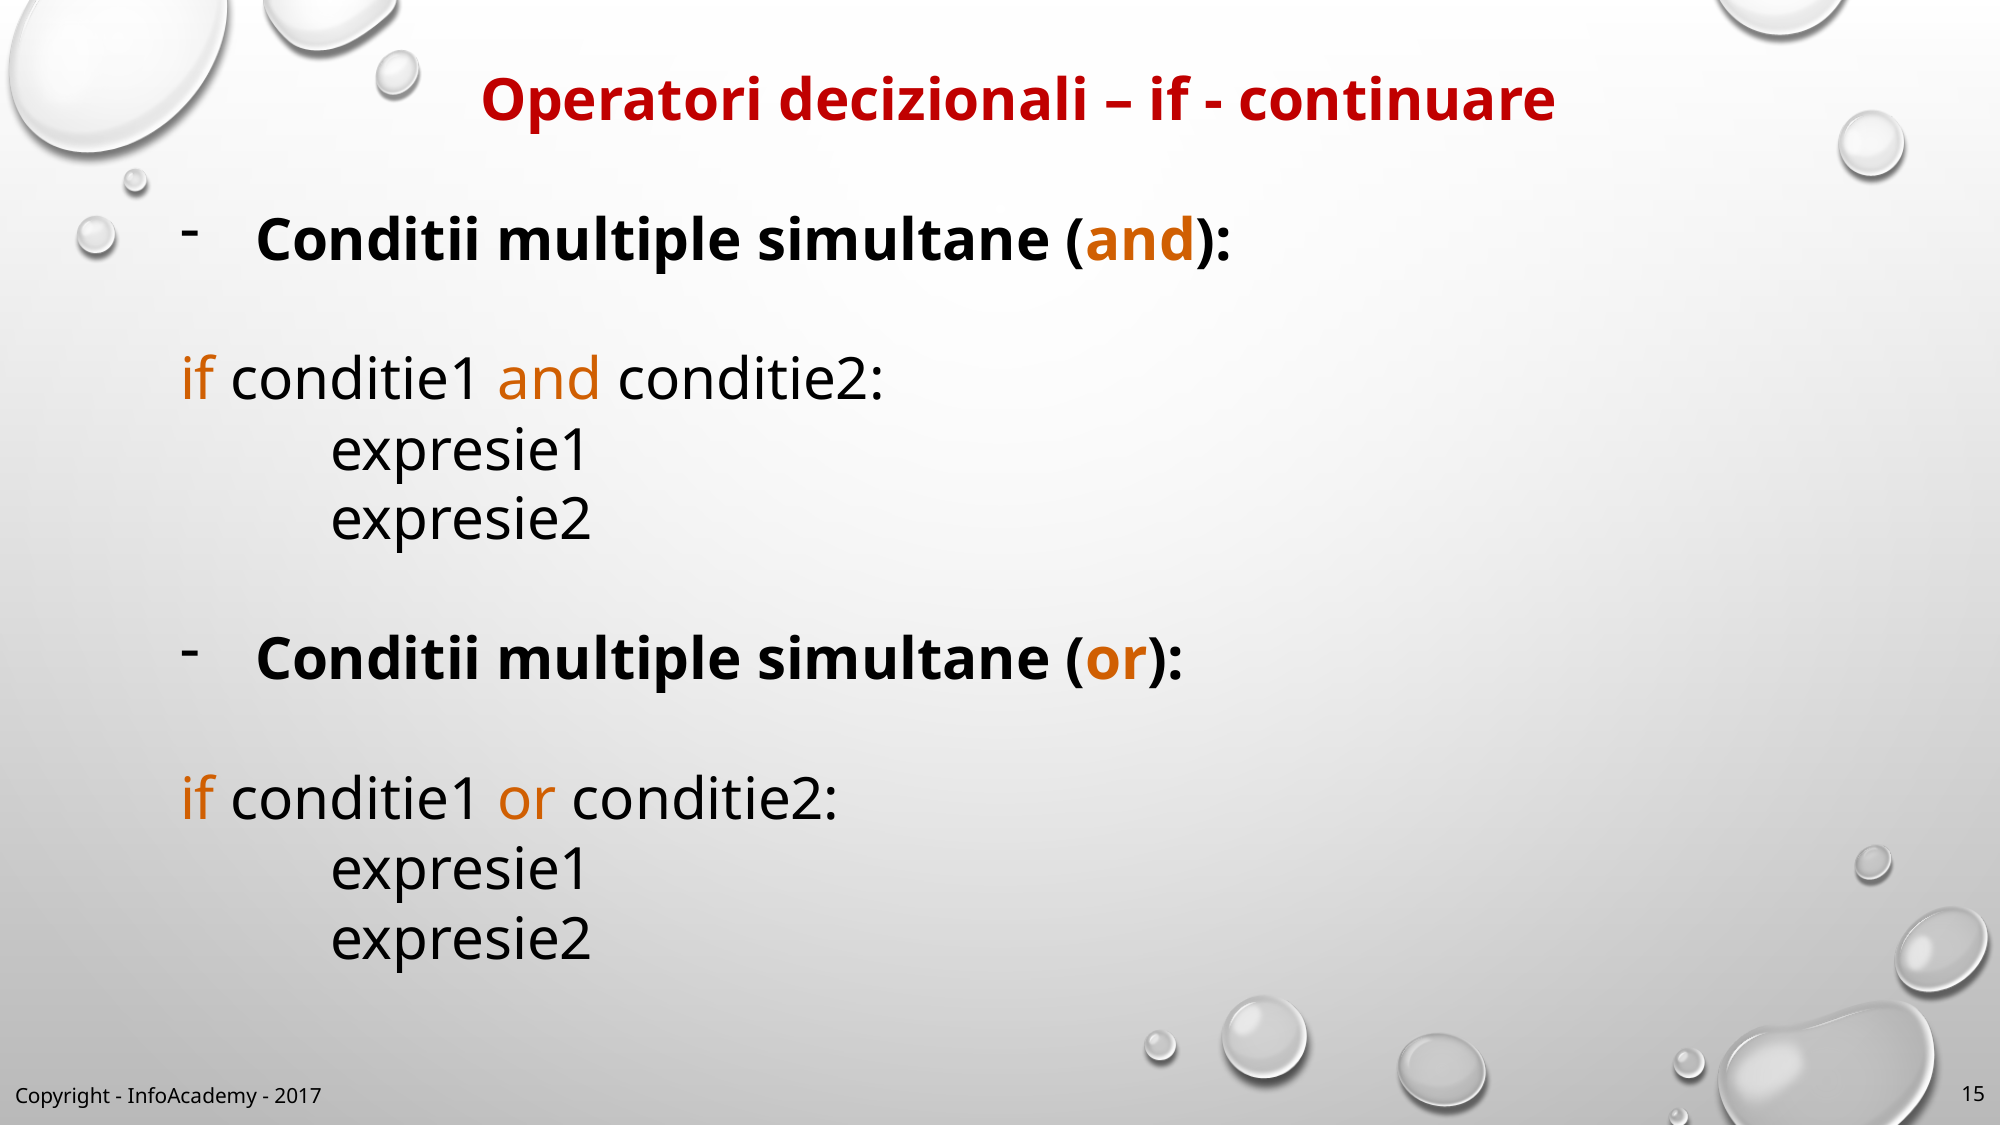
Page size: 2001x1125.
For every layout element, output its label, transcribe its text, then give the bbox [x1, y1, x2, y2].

picture [0, 0, 2000, 1125]
slide_number 15 [1874, 1065, 2000, 1125]
footer Copyright - InfoAcademy - 2017 [0, 1065, 1095, 1125]
text_box Operatori decizionali – if - continuare Conditii multiple simultane (and): if conditie1 and conditie2: expresie1 expresie2 Conditii multiple simultane (or): if conditie1 or conditie2: expresie1 expresie2 [165, 54, 1981, 979]
